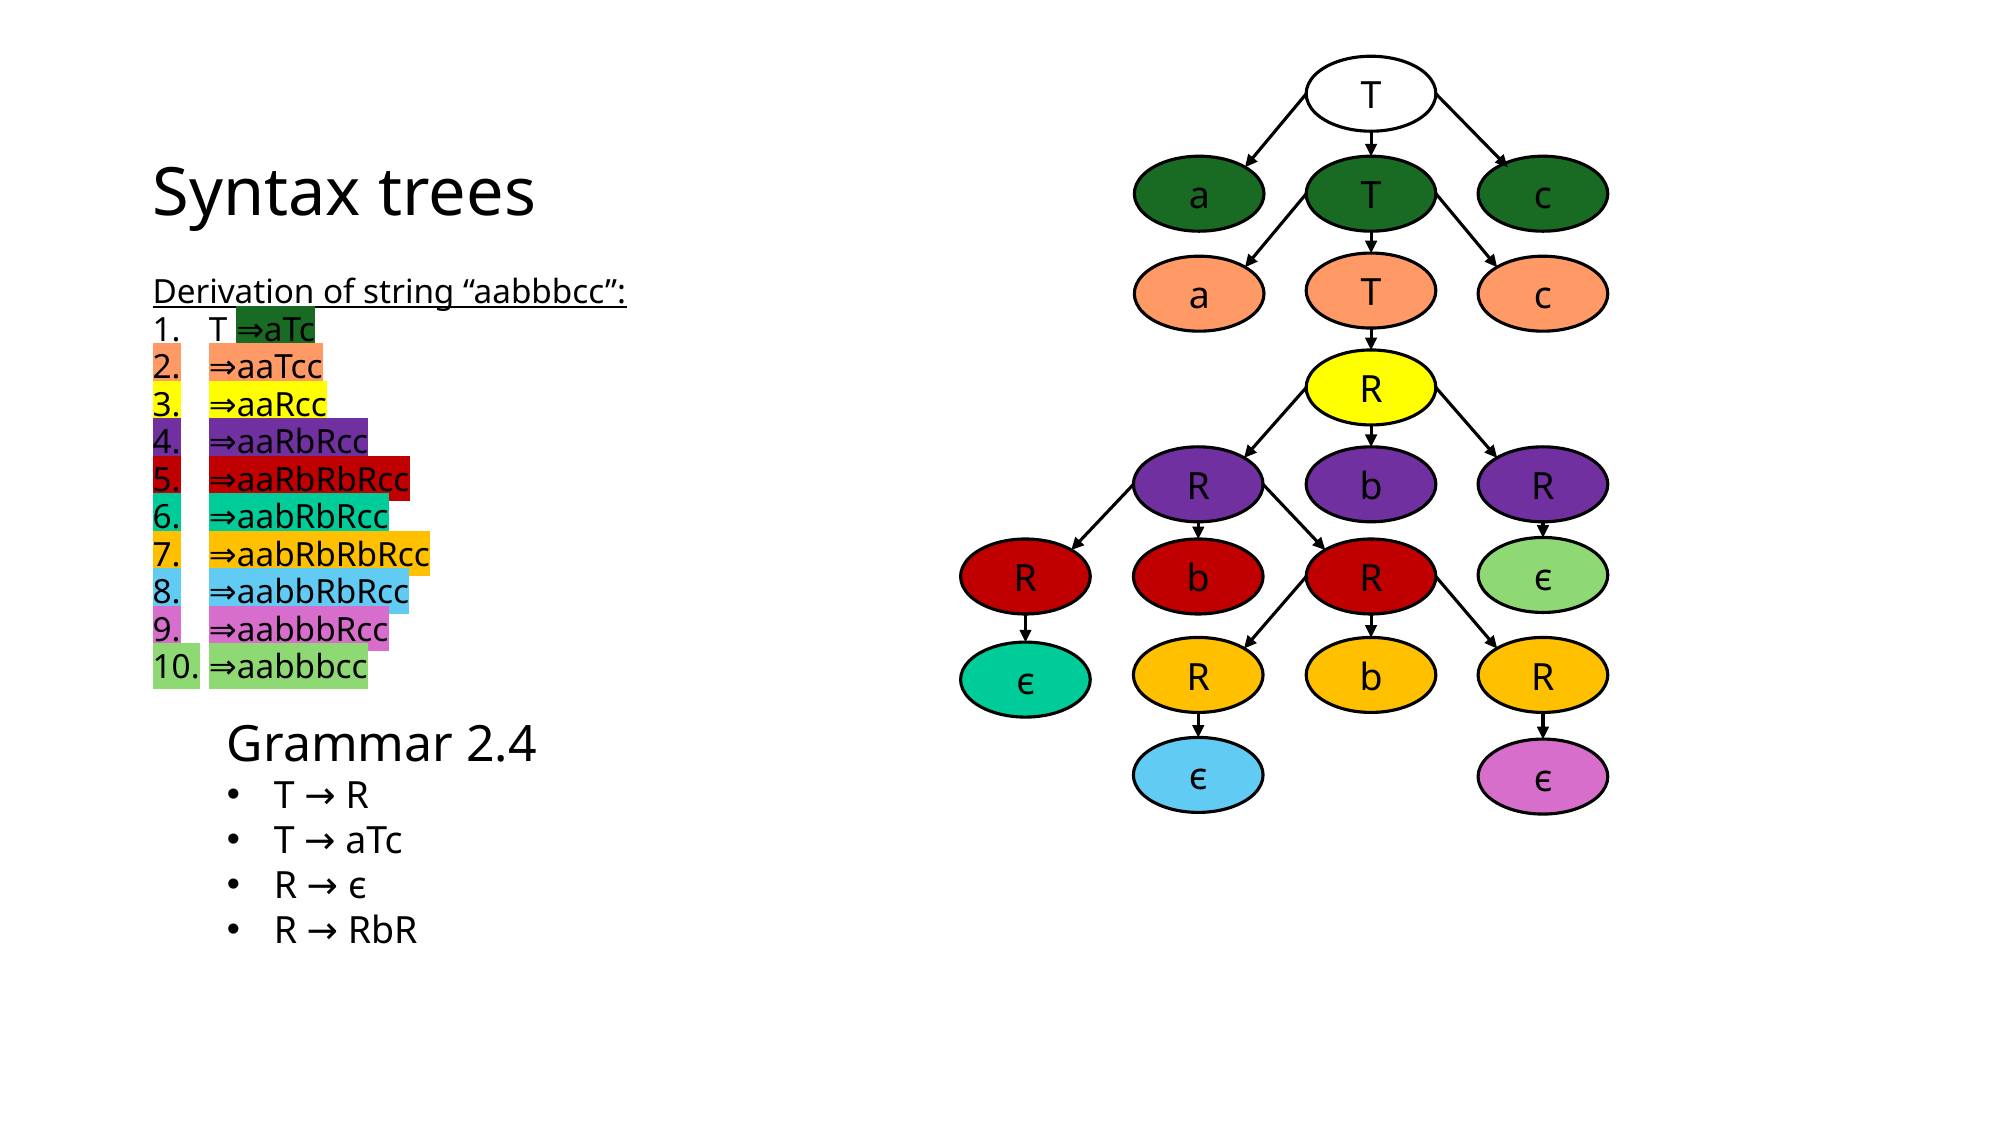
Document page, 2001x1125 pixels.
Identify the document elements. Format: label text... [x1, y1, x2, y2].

text_box a [1132, 254, 1266, 333]
list Derivation of string “aabbbcc”: T ⇒aTc ⇒aaTcc ⇒aaRcc ⇒aaRbRcc ⇒aaRbRbRcc ⇒aabRbRcc ⇒aabRbRbRcc ⇒aabbRbRcc ⇒aabbbRcc ⇒aabbbcc [137, 267, 783, 704]
text_box ϵ [1476, 535, 1610, 615]
text_box b [1304, 445, 1438, 524]
text_box c [1476, 254, 1610, 333]
text_box b [1304, 635, 1438, 715]
text_box ϵ [1131, 735, 1265, 814]
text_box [1243, 575, 1307, 649]
text_box R [1131, 445, 1265, 524]
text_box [1243, 386, 1307, 459]
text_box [1435, 575, 1498, 649]
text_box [1435, 93, 1509, 168]
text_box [1435, 386, 1498, 459]
text_box R [1476, 445, 1610, 524]
text_box a [1132, 154, 1266, 233]
text_box R [1476, 635, 1610, 714]
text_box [1244, 93, 1307, 168]
text_box ϵ [959, 640, 1092, 719]
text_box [1070, 483, 1134, 551]
text_box R [959, 537, 1092, 616]
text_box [1262, 483, 1326, 551]
text_box b [1131, 537, 1265, 616]
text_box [1244, 193, 1307, 268]
text_box T [1304, 251, 1438, 330]
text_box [1435, 193, 1498, 268]
text_box ϵ [1476, 737, 1610, 816]
text_box R [1131, 635, 1265, 714]
text_box T [1304, 154, 1438, 233]
text_box R [1304, 537, 1438, 616]
text_box T [1304, 54, 1438, 133]
text_box c [1476, 154, 1610, 233]
text_box Grammar 2.4 T → R T → aTc R → ϵ R → RbR [137, 703, 719, 962]
text_box R [1304, 348, 1438, 427]
title Syntax trees [137, 75, 783, 238]
